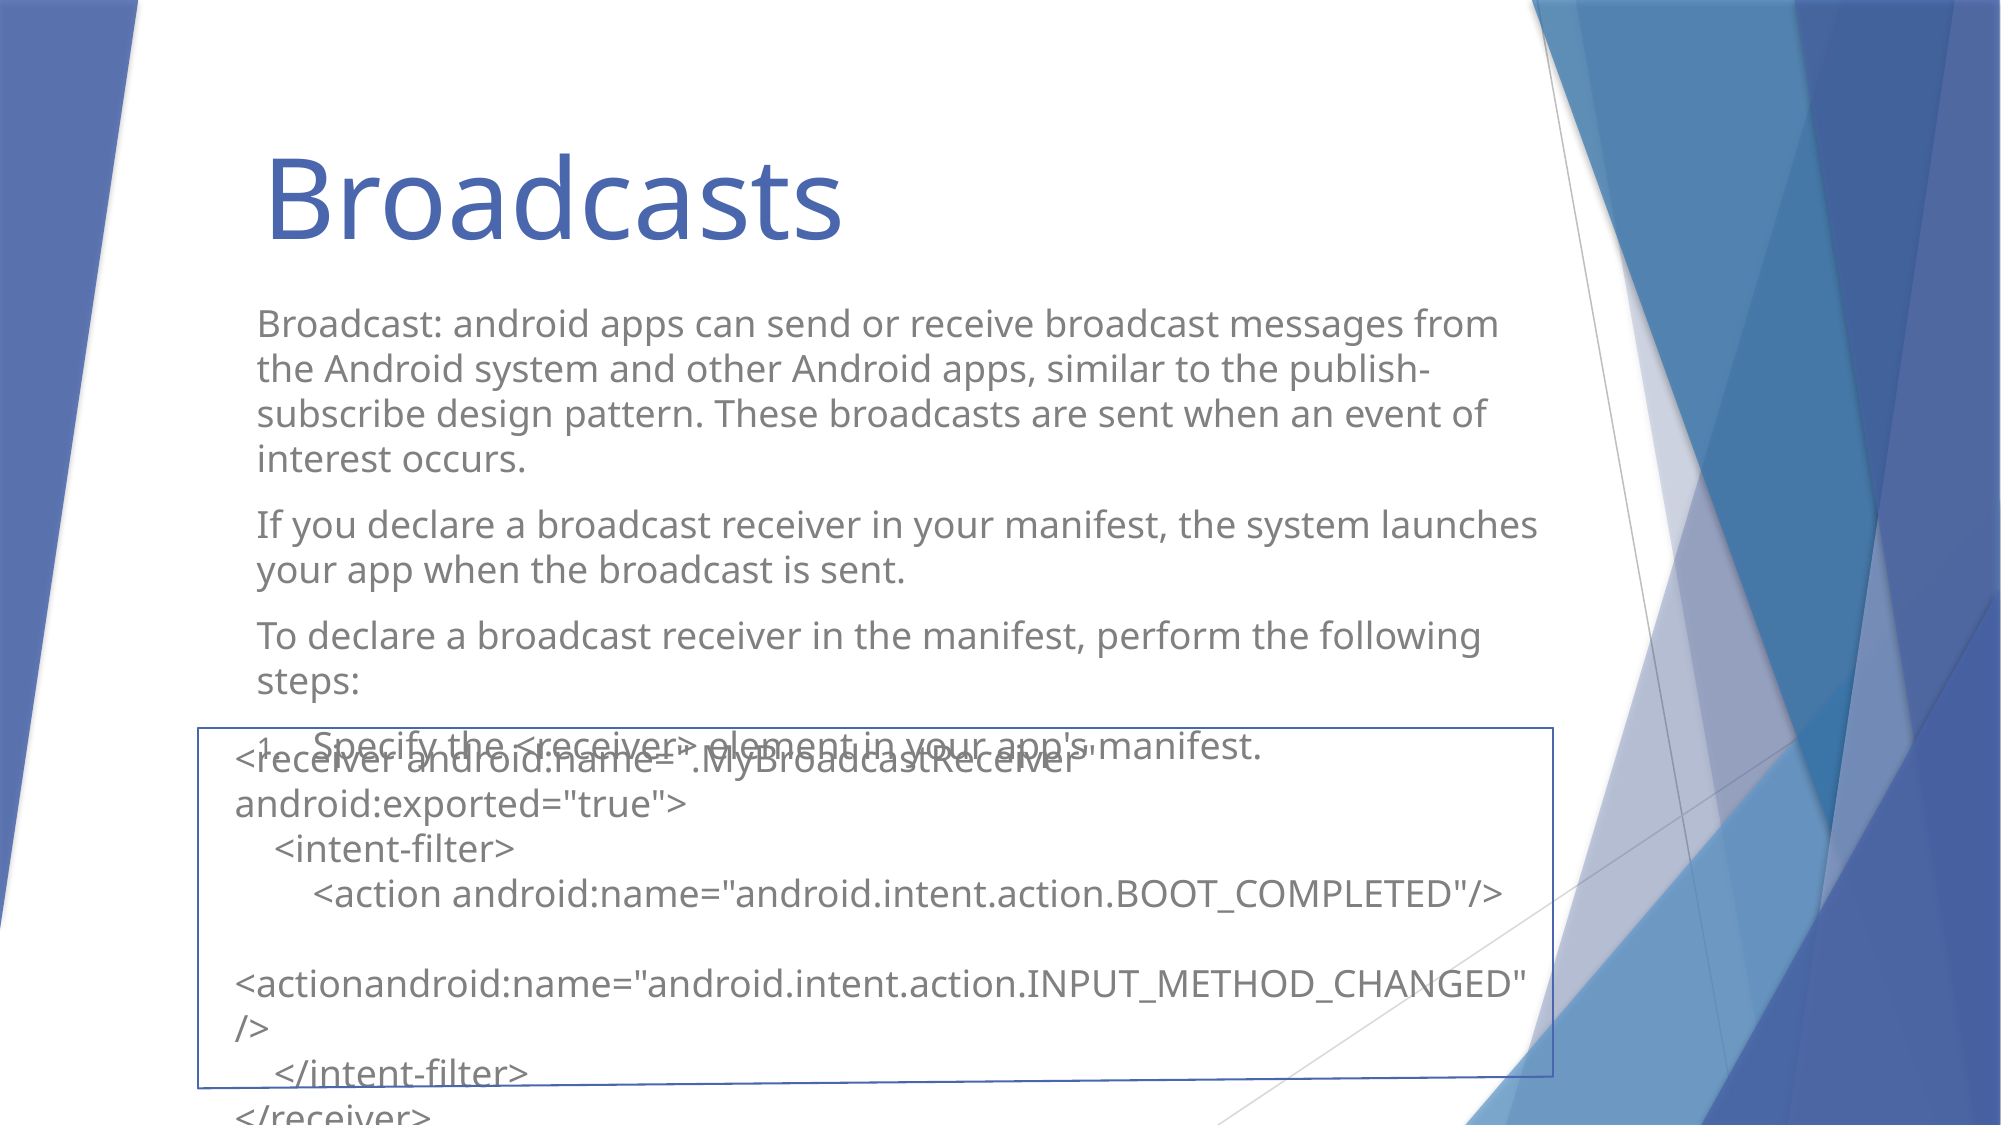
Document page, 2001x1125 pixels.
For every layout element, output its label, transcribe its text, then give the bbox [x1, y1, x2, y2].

title Broadcasts [247, 0, 1522, 271]
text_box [197, 1076, 1554, 1089]
subtitle Broadcast: android apps can send or receive broadcast messages from the Android system and other Android apps, similar to the publish-subscribe design pattern. These broadcasts are sent when an event of interest occurs. If you declare a broadcast receiver in your manifest, the system launches your app when the broadcast is sent. To declare a broadcast receiver in the manifest, perform the following steps: Specify the <receiver> element in your app's manifest. [241, 292, 1575, 1065]
text_box <receiver android:name=".MyBroadcastReceiver" android:exported="true"> <intent-filter> <action android:name="android.intent.action.BOOT_COMPLETED"/> <actionandroid:name="android.intent.action.INPUT_METHOD_CHANGED" /> </intent-filter> </receiver> [219, 1097, 1553, 1125]
text_box <receiver android:name=".MyBroadcastReceiver" android:exported="true"> <intent-filter> <action android:name="android.intent.action.BOOT_COMPLETED"/> <actionandroid:name="android.intent.action.INPUT_METHOD_CHANGED" /> </intent-filter> </receiver> [219, 738, 1547, 1075]
